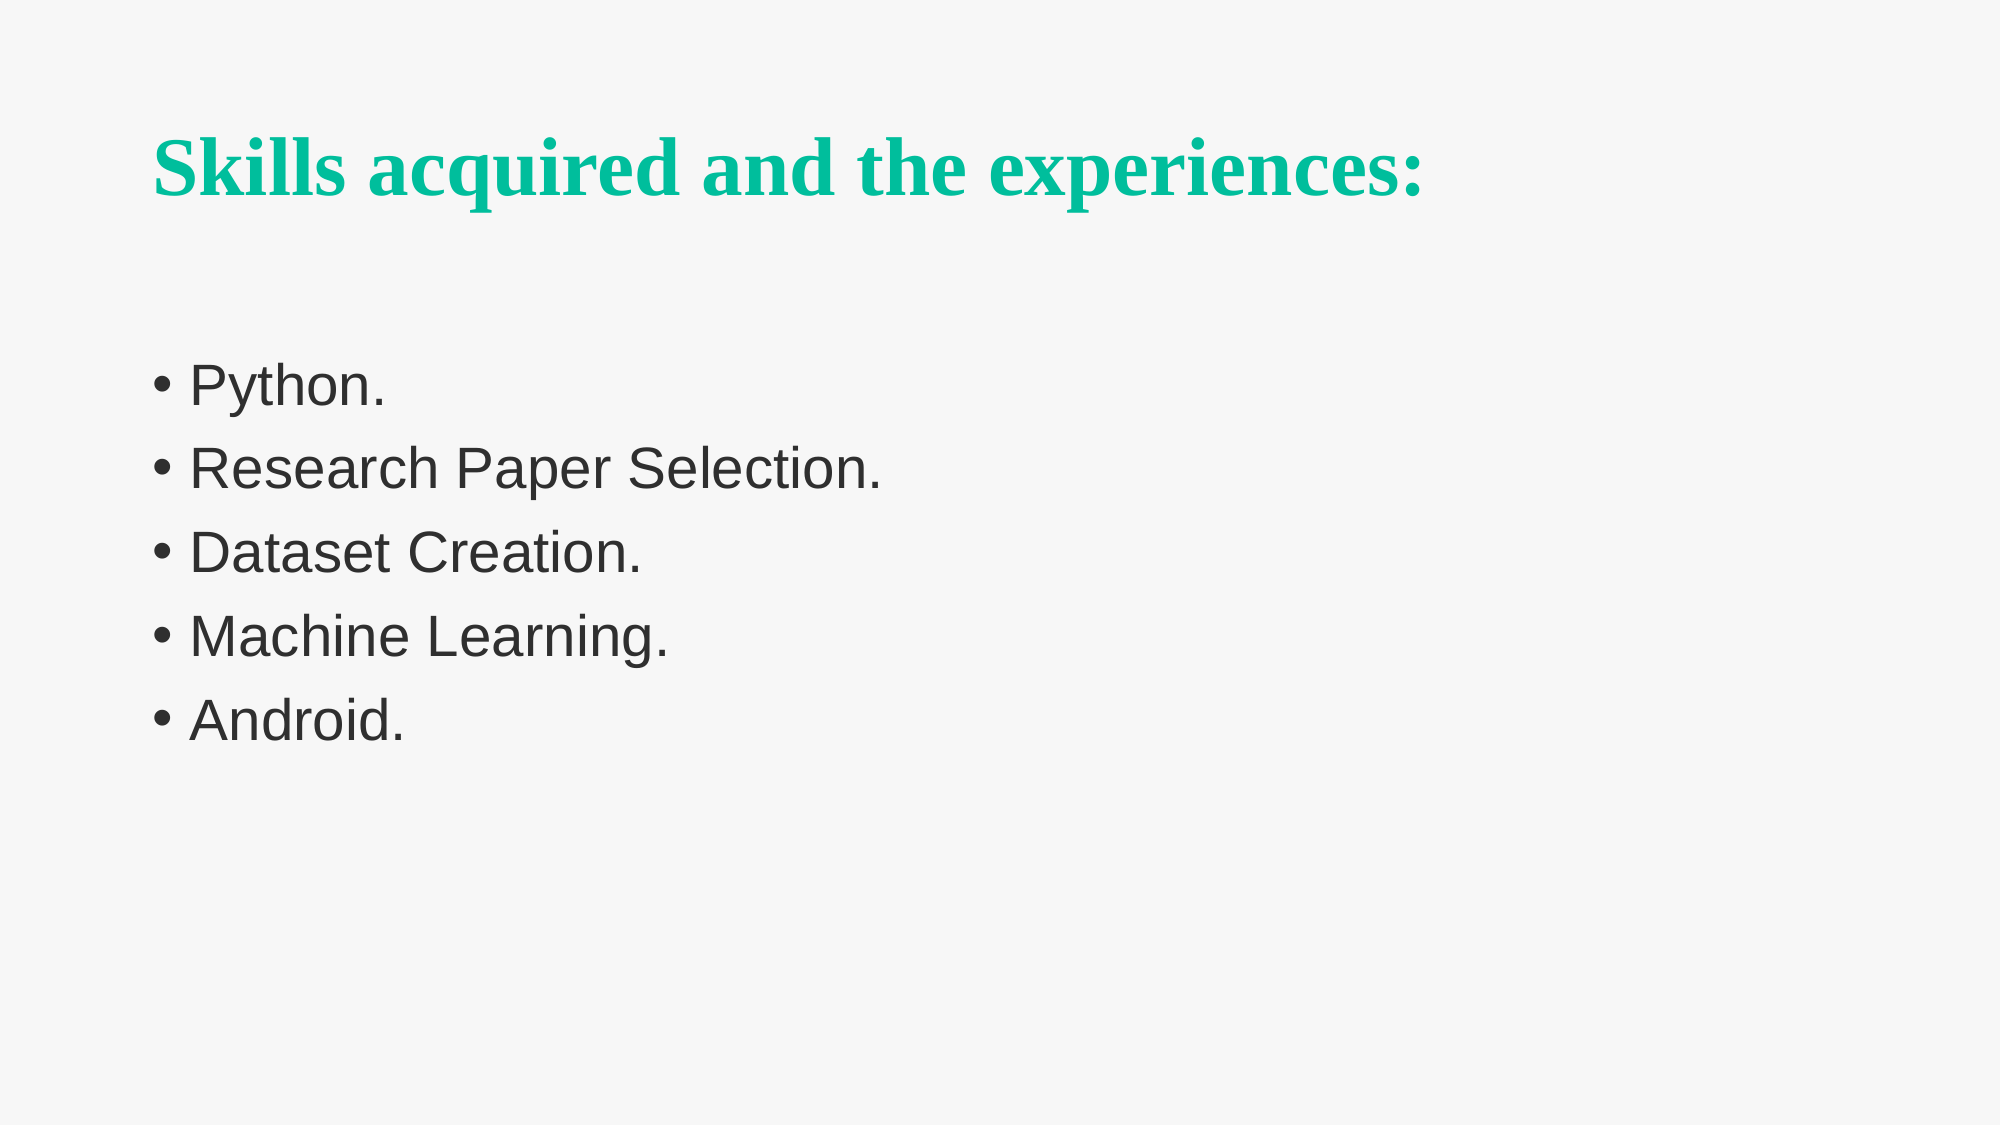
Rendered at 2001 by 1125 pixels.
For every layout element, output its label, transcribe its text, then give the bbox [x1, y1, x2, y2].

text_box Skills acquired and the experiences: [137, 59, 1863, 278]
text_box Python. Research Paper Selection. Dataset Creation. Machine Learning. Android. [137, 347, 1863, 976]
